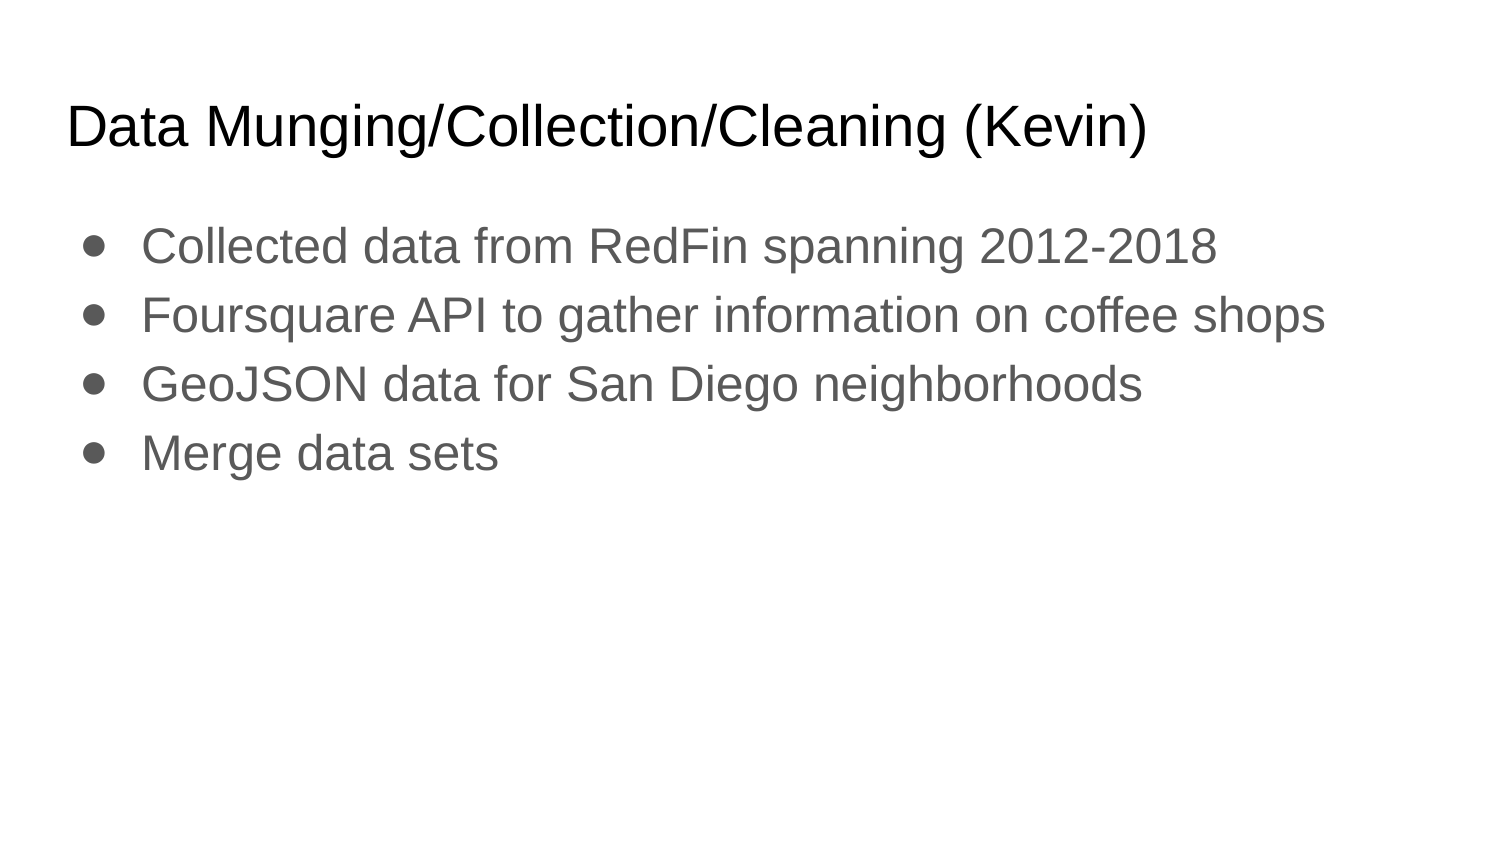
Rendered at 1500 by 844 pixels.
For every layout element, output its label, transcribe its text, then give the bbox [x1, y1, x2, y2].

title Data Munging/Collection/Cleaning (Kevin) [51, 72, 1449, 167]
list Collected data from RedFin spanning 2012-2018 Foursquare API to gather information on coffee shops GeoJSON data for San Diego neighborhoods Merge data sets [51, 189, 1449, 750]
